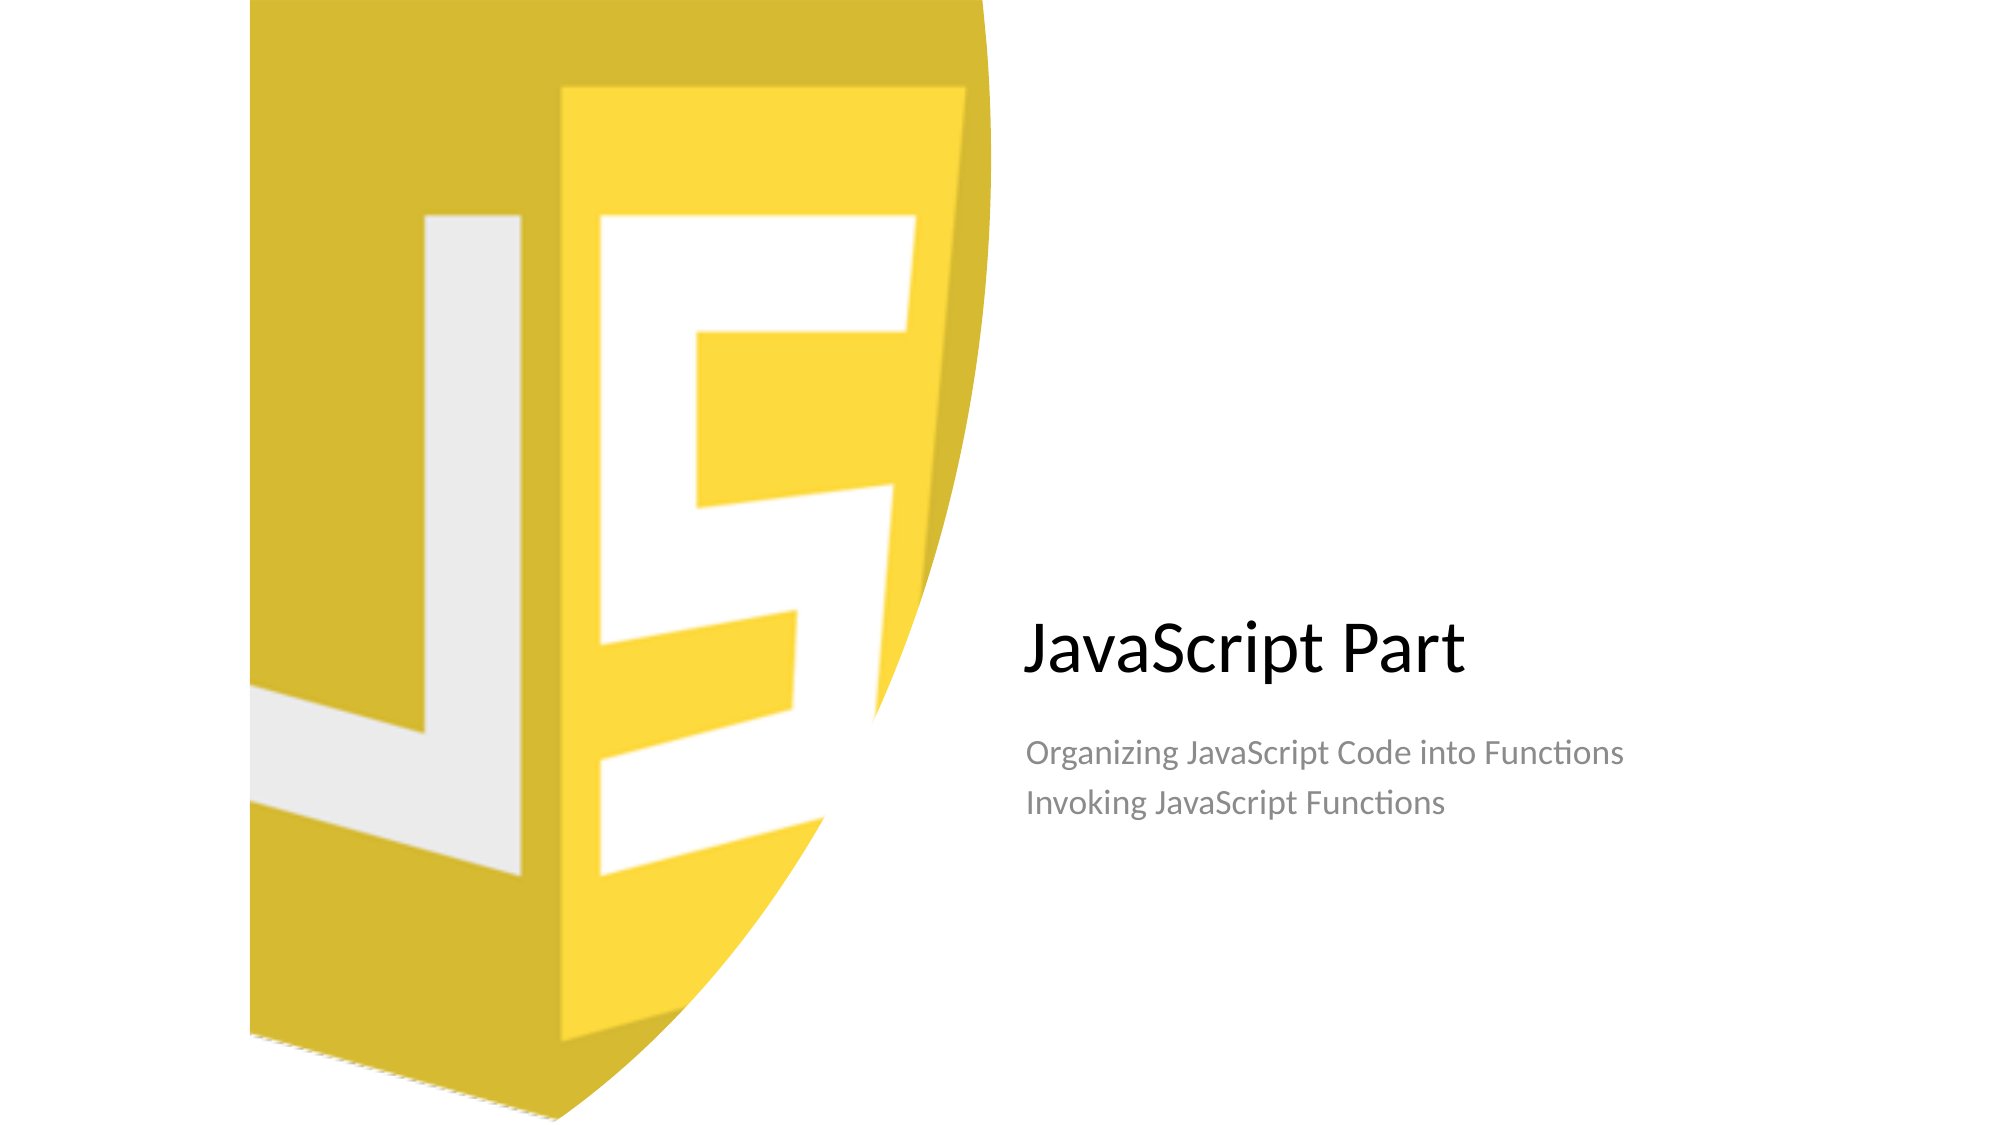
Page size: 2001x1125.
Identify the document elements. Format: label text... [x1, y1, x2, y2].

subtitle Organizing JavaScript Code into Functions Invoking JavaScript Functions [1010, 721, 1677, 910]
title JavaScript Part [1008, 312, 1581, 695]
picture [249, 0, 992, 1125]
